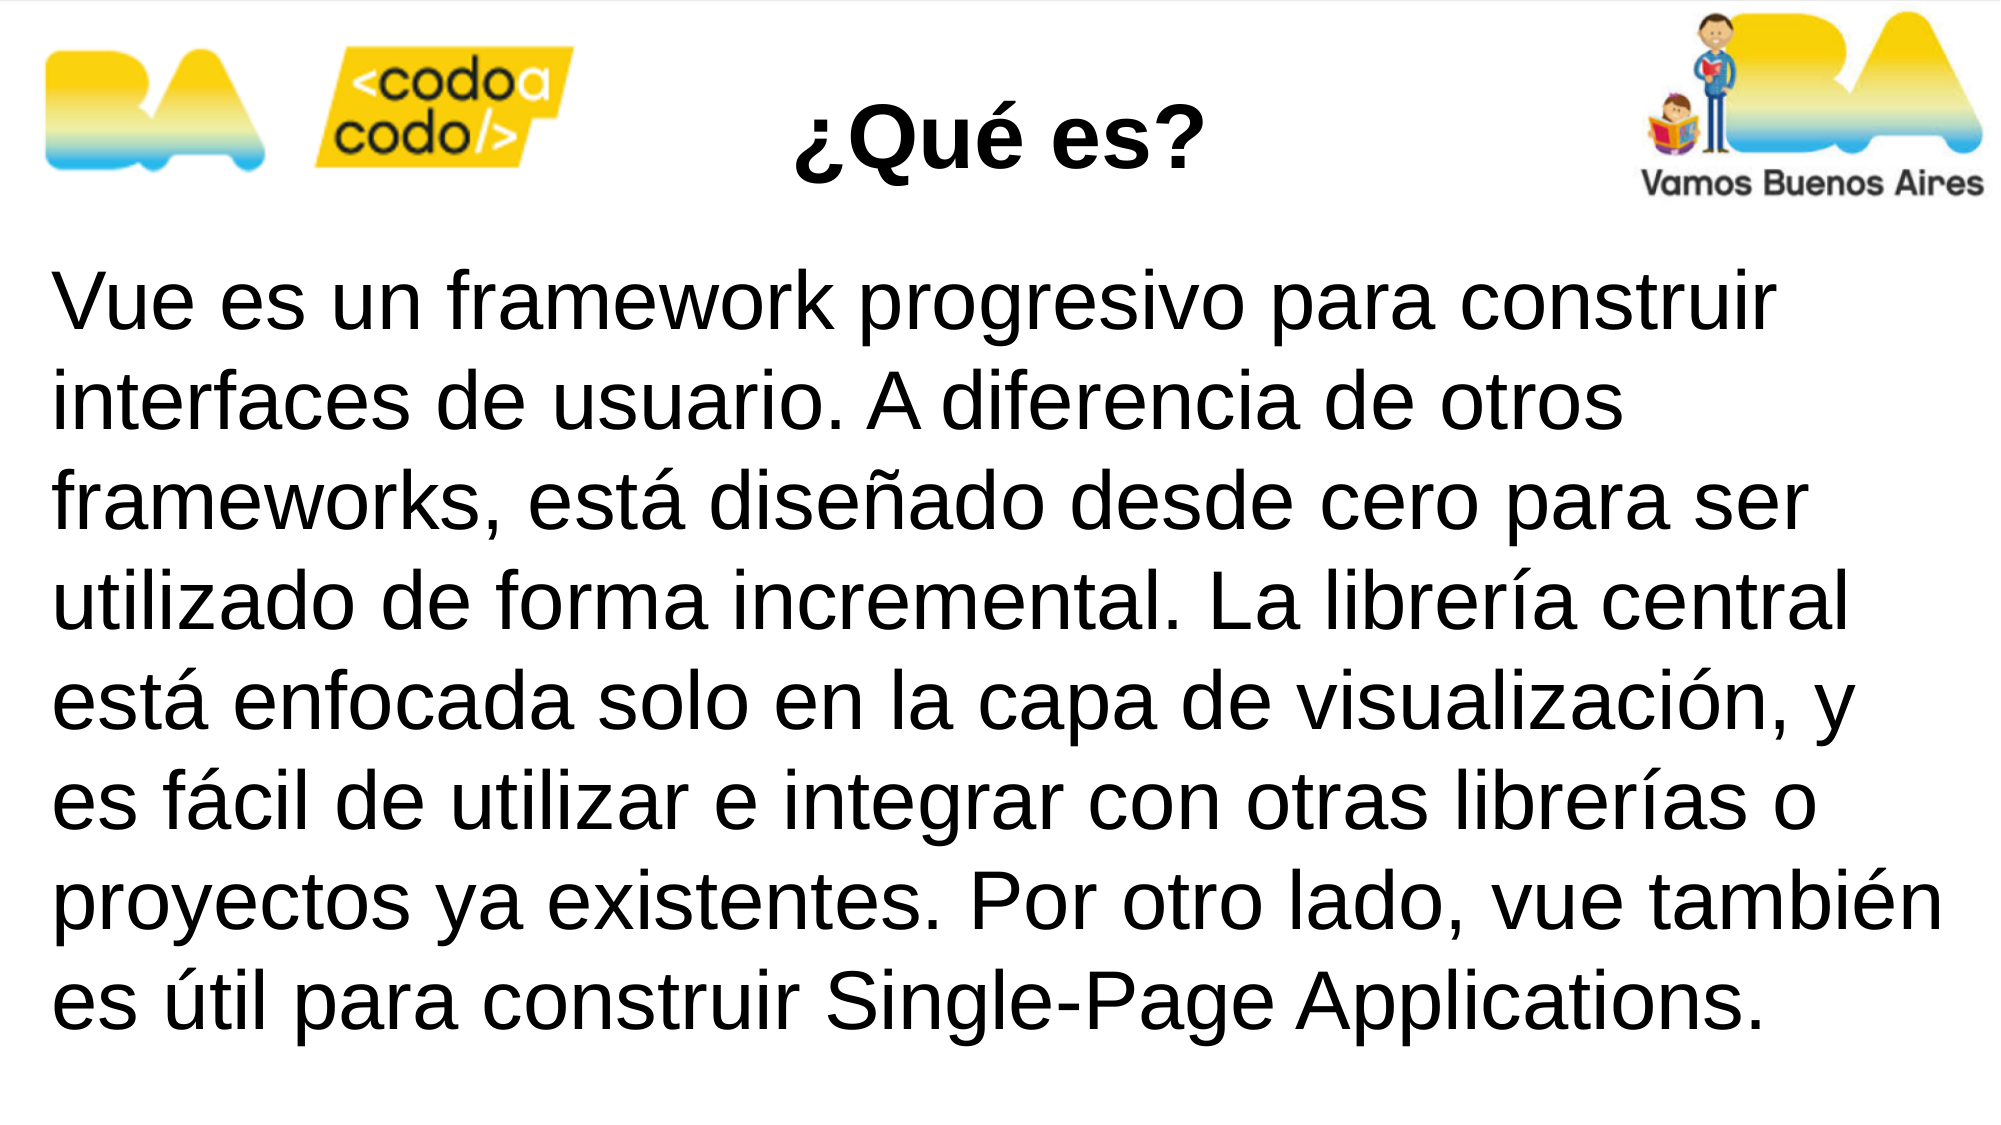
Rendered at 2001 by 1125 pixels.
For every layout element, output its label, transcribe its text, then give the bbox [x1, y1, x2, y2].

text_box Vue es un framework progresivo para construir interfaces de usuario. A diferencia de otros frameworks, está diseñado desde cero para ser utilizado de forma incremental. La librería central está enfocada solo en la capa de visualización, y es fácil de utilizar e integrar con otras librerías o proyectos ya existentes. Por otro lado, vue también es útil para construir Single-Page Applications. [36, 239, 1968, 1054]
text_box ¿Qué es? [0, 69, 2000, 194]
picture [0, 0, 2001, 1125]
